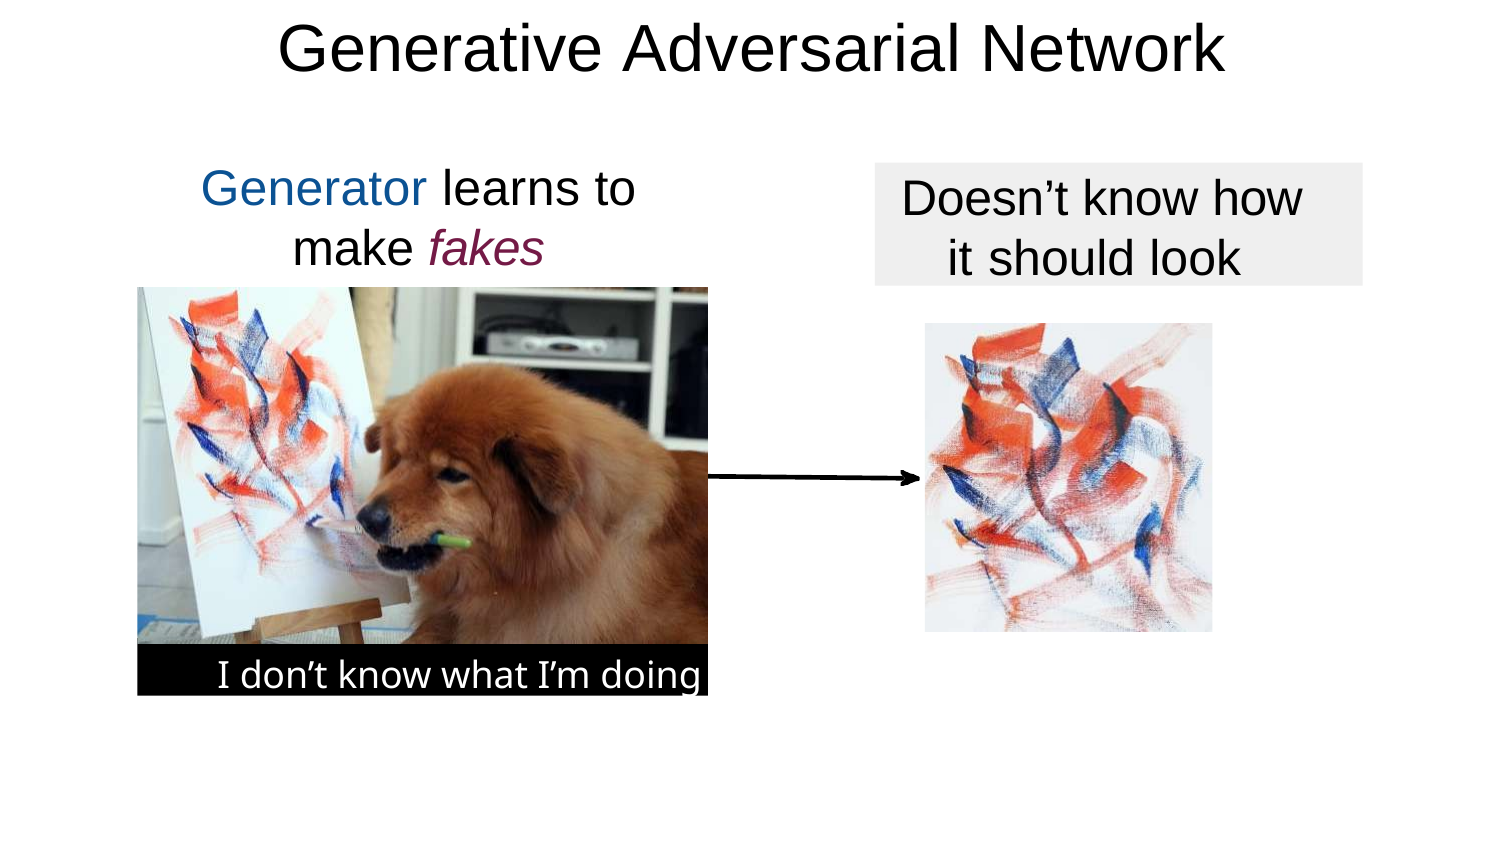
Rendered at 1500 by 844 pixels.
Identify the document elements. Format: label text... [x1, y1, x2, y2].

title Generative Adversarial Network [1, 0, 1500, 116]
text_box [137, 287, 1213, 644]
text_box I don’t know what I’m doing [137, 644, 708, 696]
text_box Doesn’t know how it should look [874, 162, 1363, 286]
text_box Generator learns to make fakes that look real [137, 153, 700, 287]
